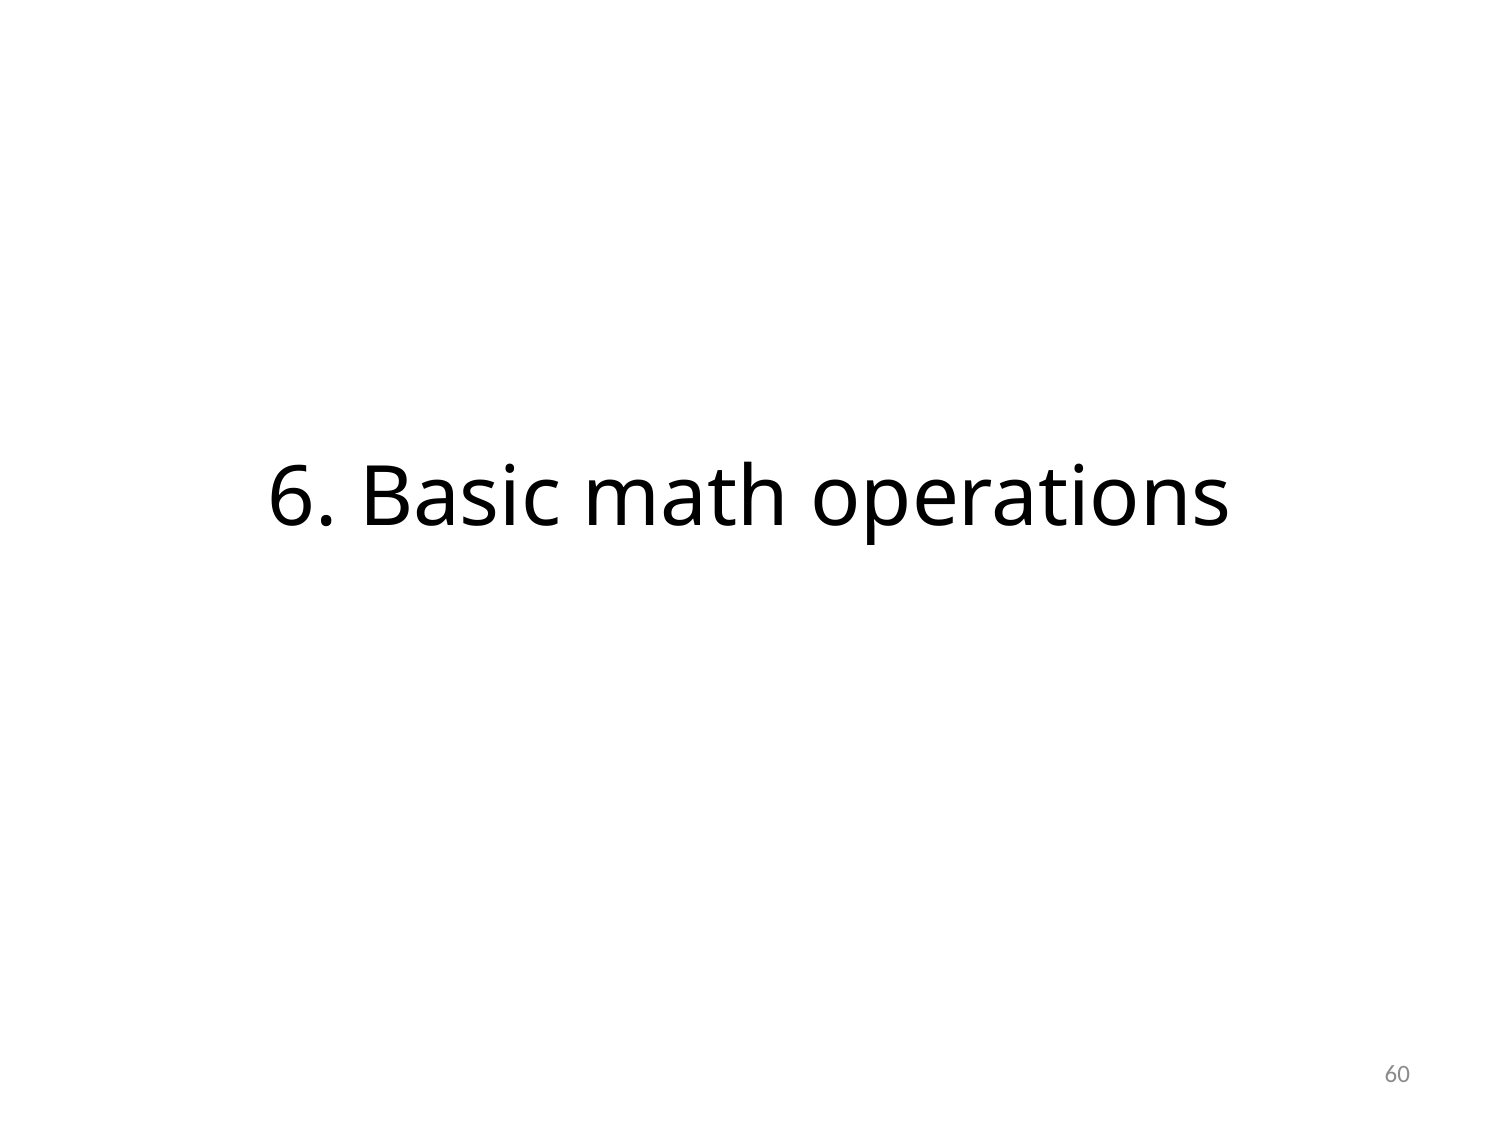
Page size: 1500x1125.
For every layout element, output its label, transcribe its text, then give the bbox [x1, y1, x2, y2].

slide_number 60 [1074, 1042, 1425, 1103]
title 6. Basic math operations [112, 371, 1388, 613]
